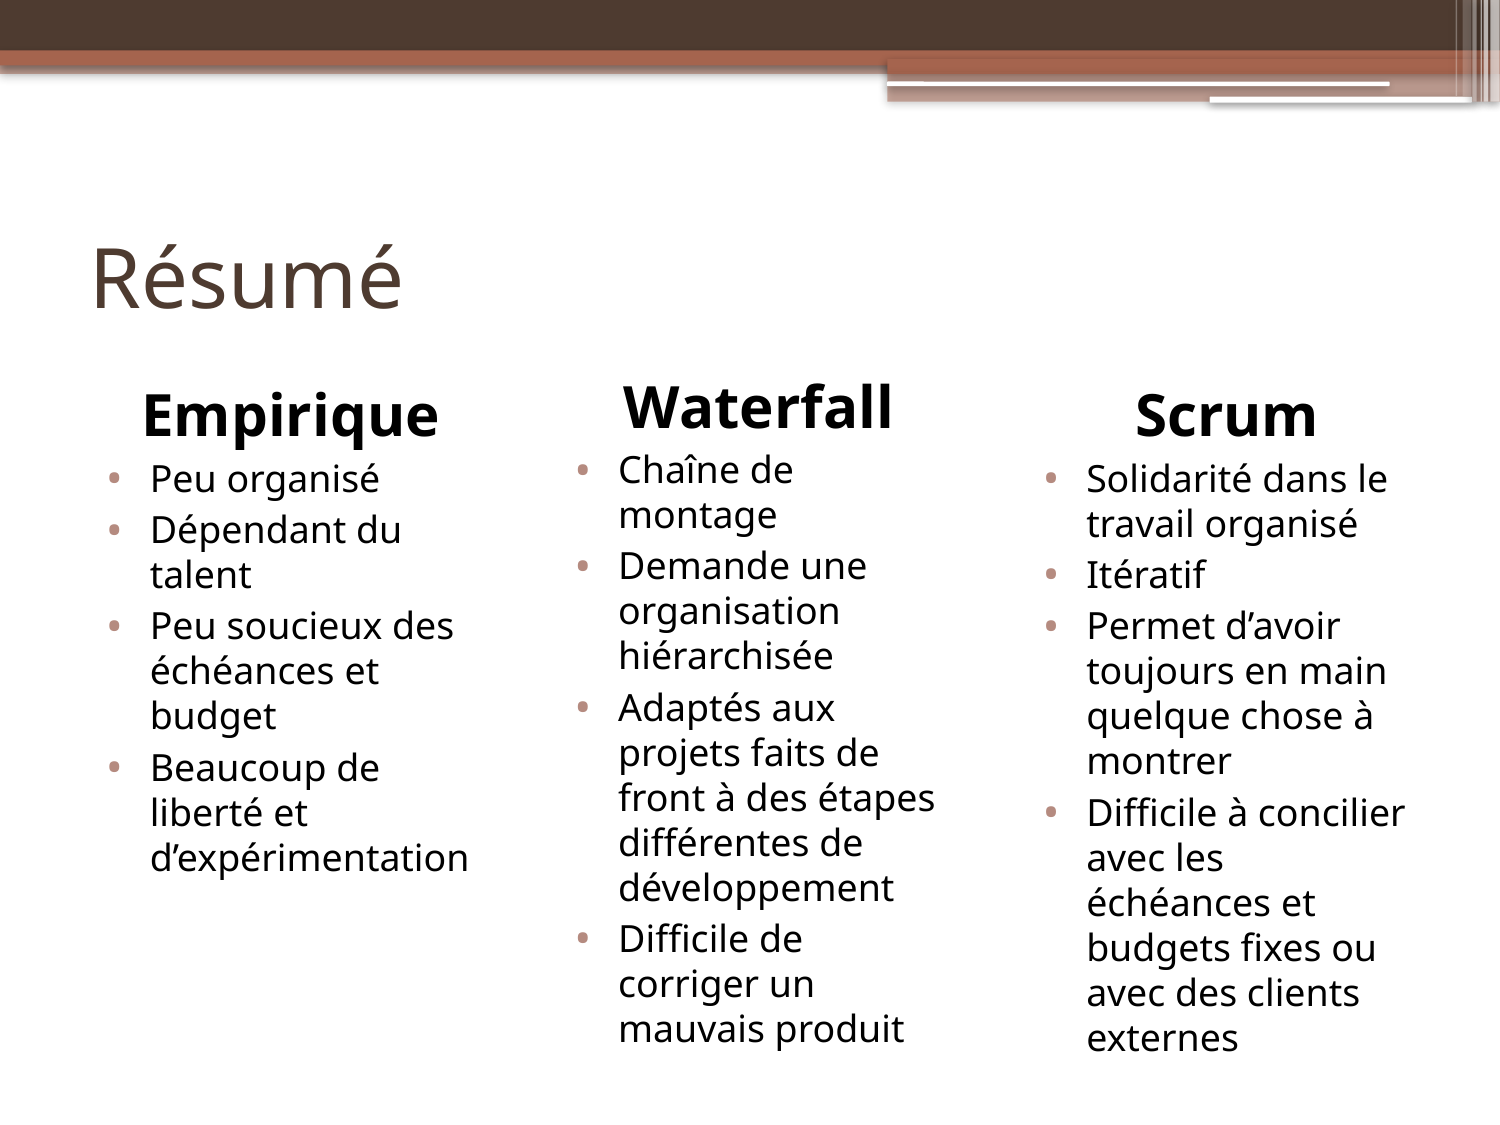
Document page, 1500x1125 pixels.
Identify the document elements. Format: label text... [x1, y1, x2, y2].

text_box Scrum Solidarité dans le travail organisé Itératif Permet d’avoir toujours en main quelque chose à montrer Difficile à concilier avec les échéances et budgets fixes ou avec des clients externes [1011, 371, 1425, 1081]
text_box Waterfall Chaîne de montage Demande une organisation hiérarchisée Adaptés aux projets faits de front à des étapes différentes de développement Difficile de corriger un mauvais produit [543, 362, 957, 1073]
title Résumé [75, 187, 1425, 363]
list Empirique Peu organisé Dépendant du talent Peu soucieux des échéances et budget Beaucoup de liberté et d’expérimentation [75, 371, 489, 1081]
